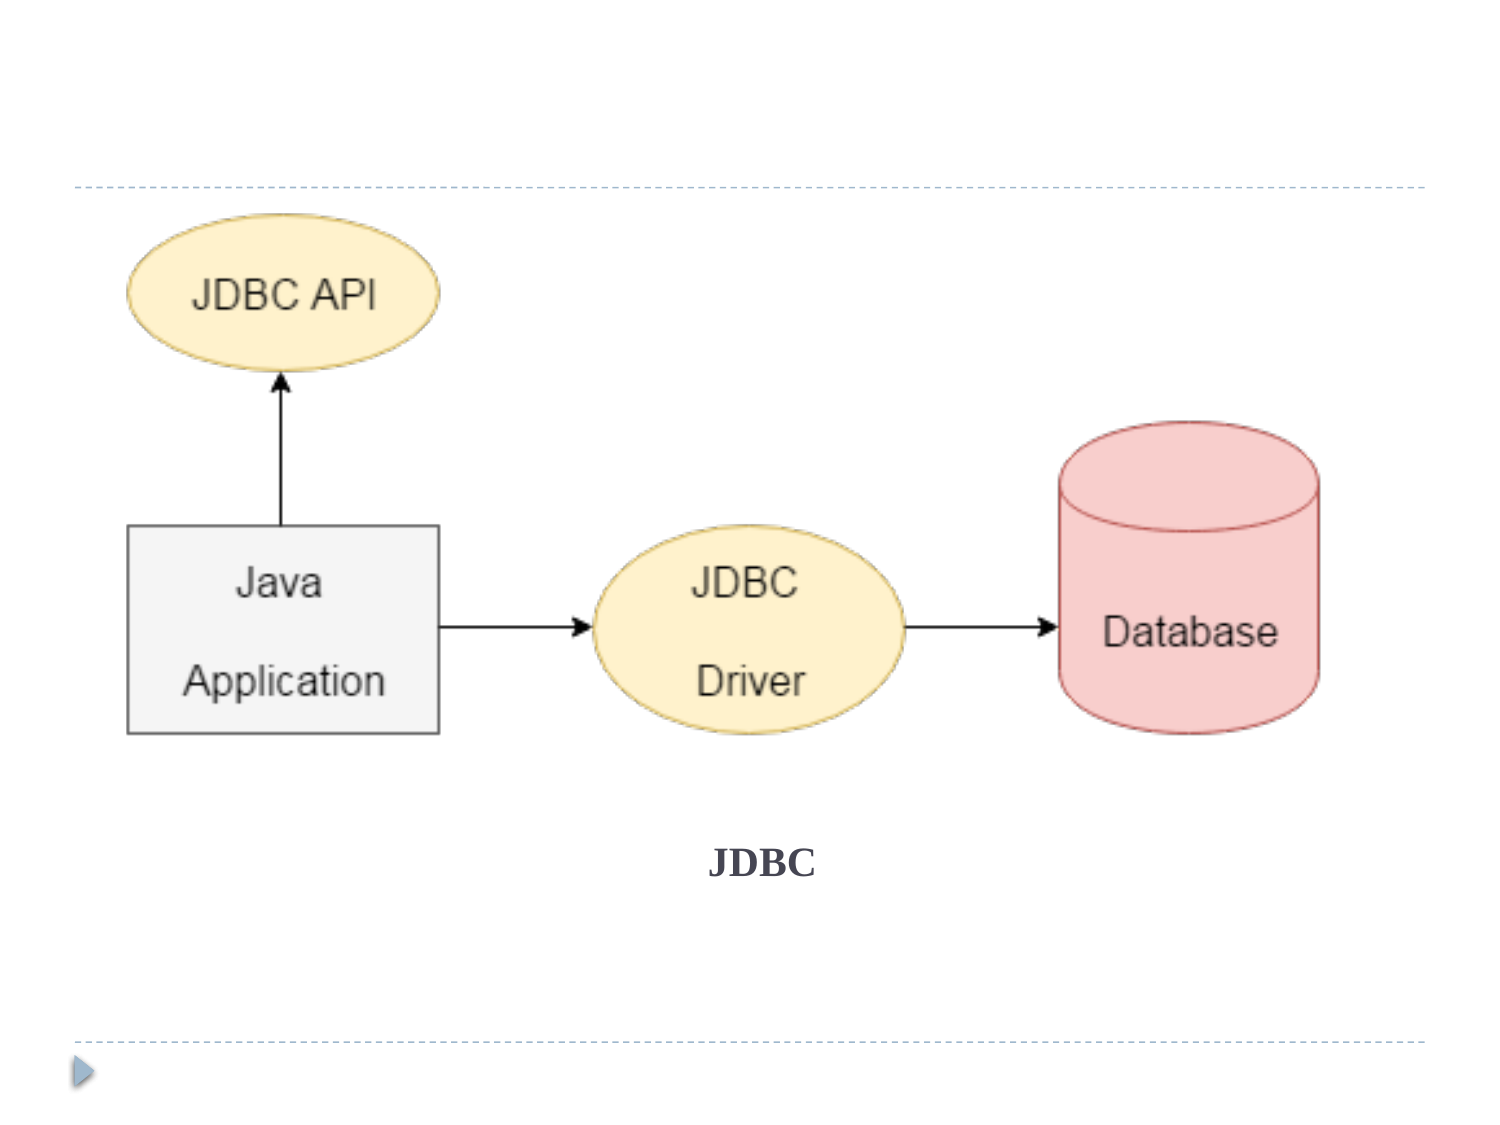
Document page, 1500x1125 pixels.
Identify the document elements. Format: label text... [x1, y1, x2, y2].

picture [124, 212, 1349, 738]
title JDBC [324, 762, 1200, 893]
